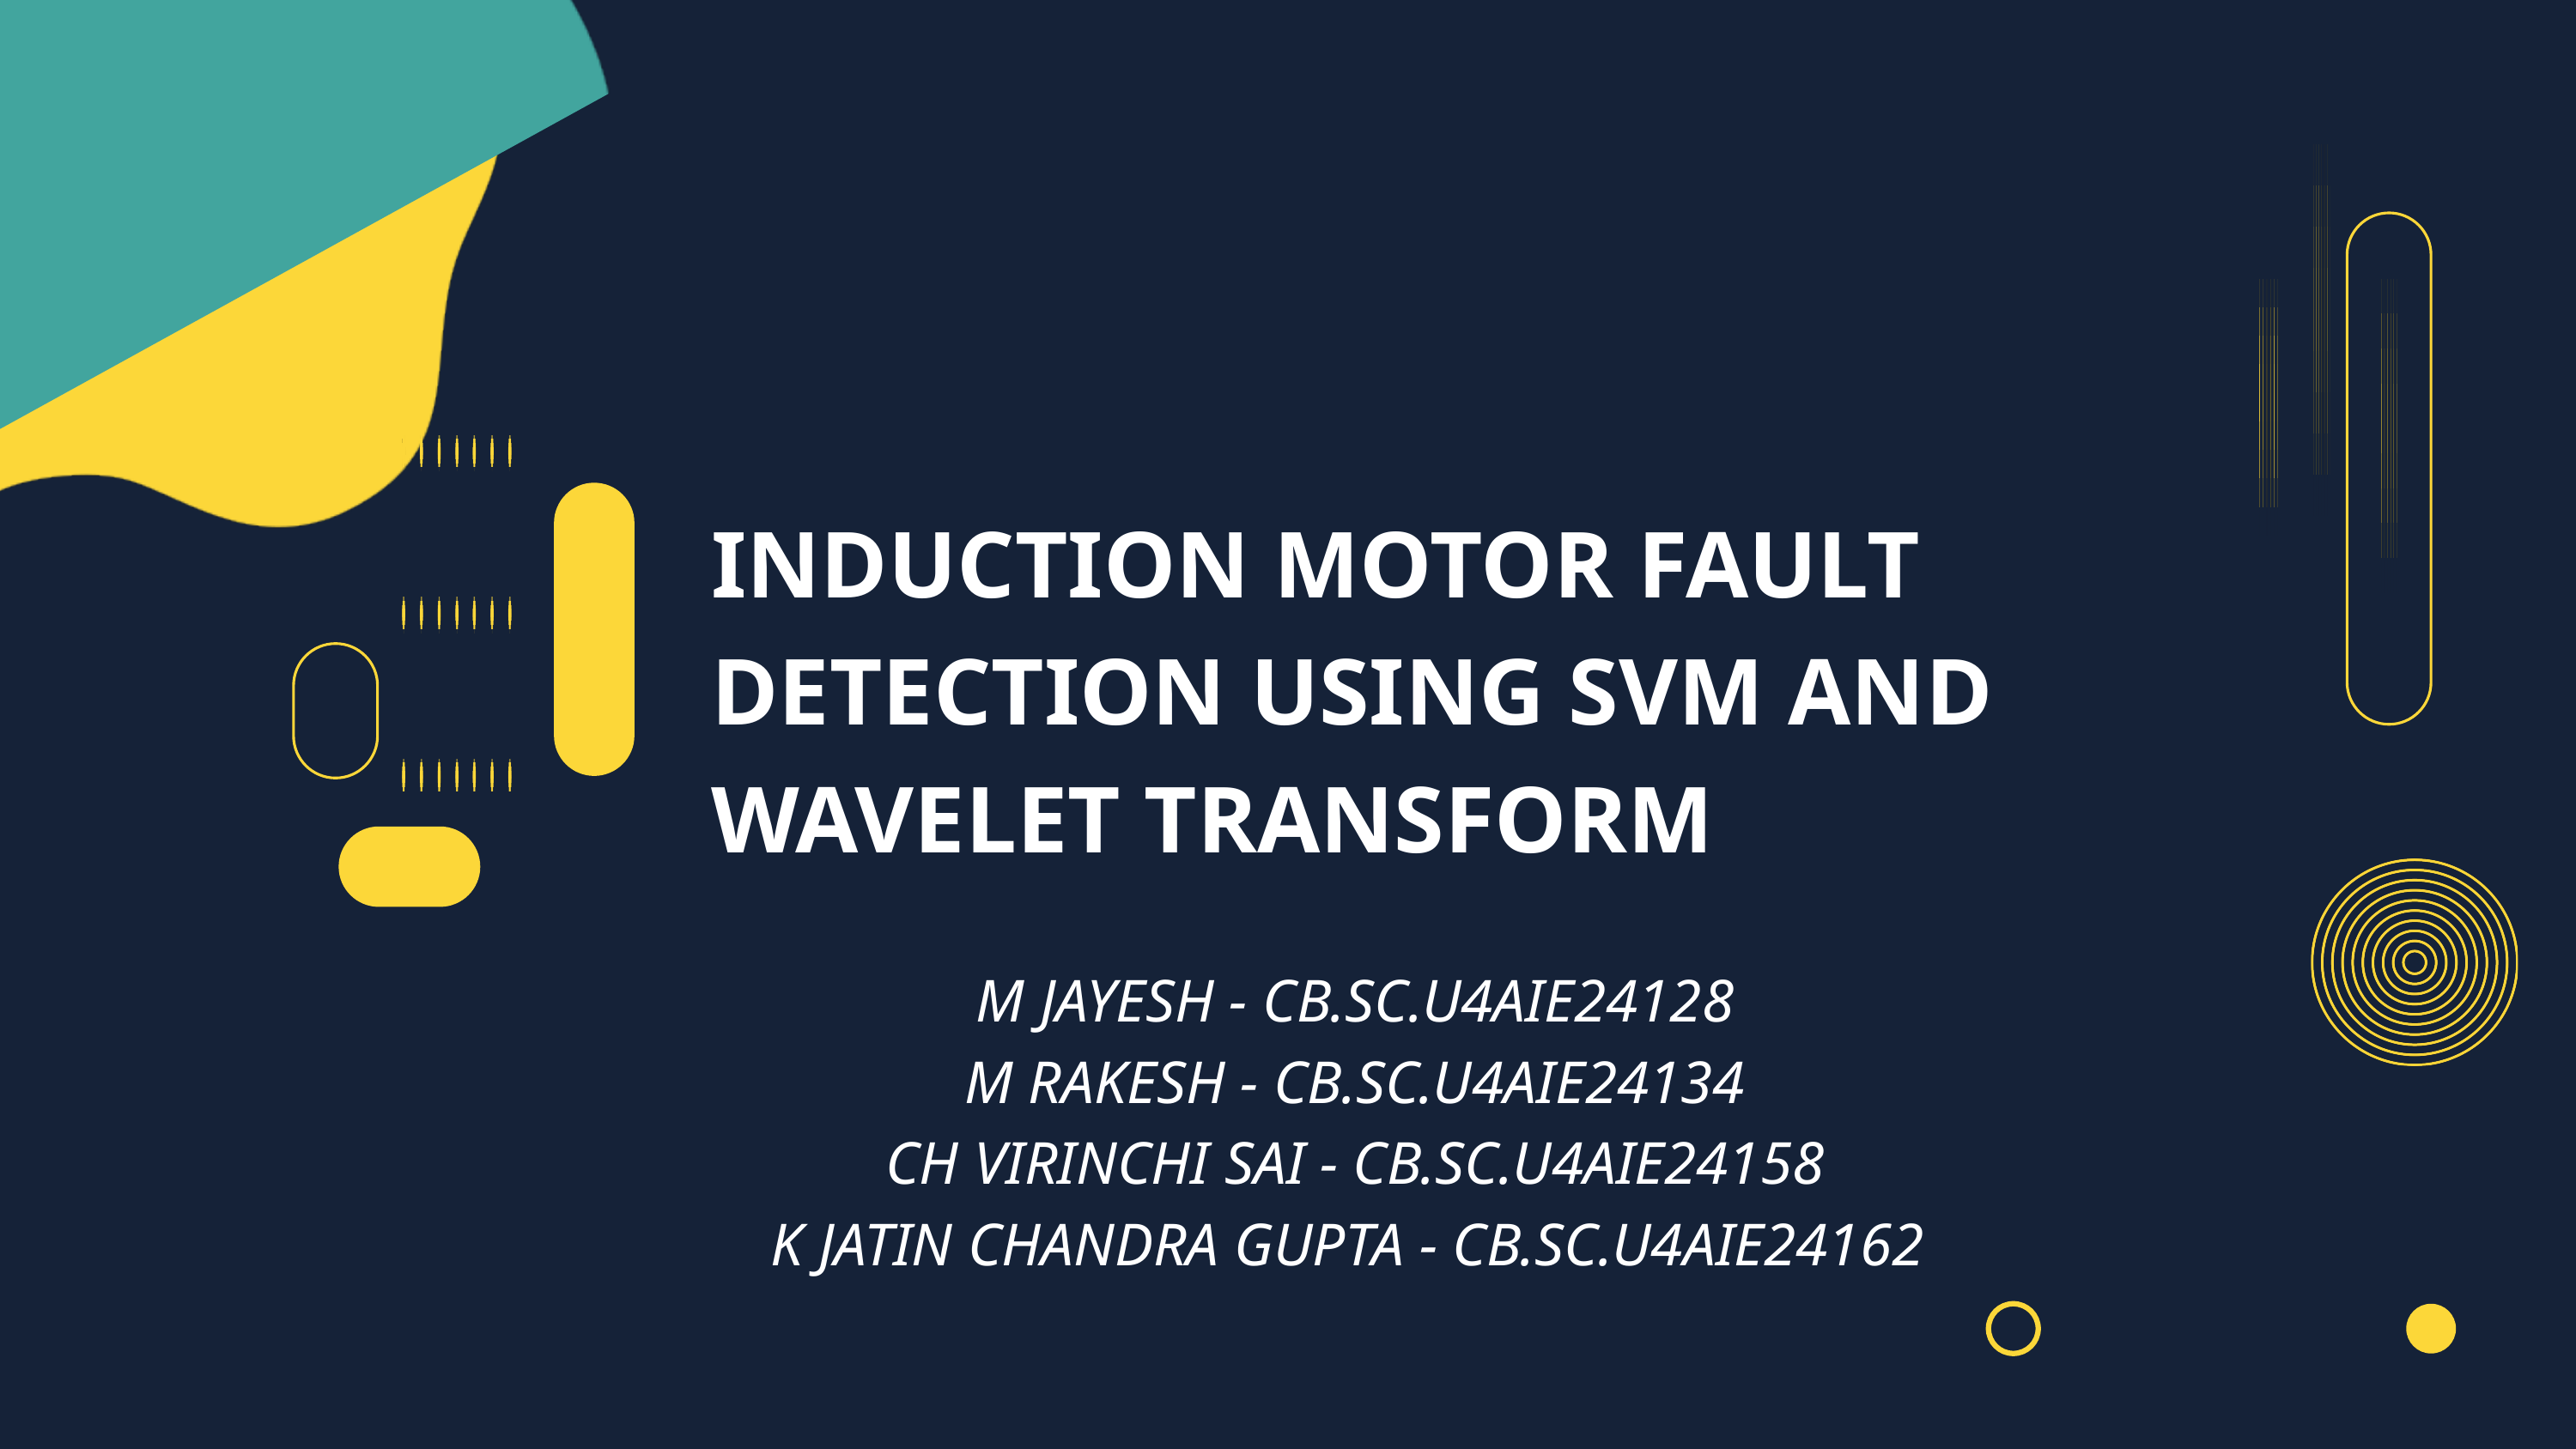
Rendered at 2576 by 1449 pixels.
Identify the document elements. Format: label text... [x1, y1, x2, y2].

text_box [293, 643, 378, 779]
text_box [2406, 1303, 2457, 1354]
text_box [2259, 279, 2278, 621]
text_box [0, 151, 506, 555]
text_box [2347, 212, 2432, 724]
text_box [0, 0, 622, 429]
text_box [1988, 1303, 2038, 1354]
text_box [402, 435, 518, 791]
text_box INDUCTION MOTOR FAULT DETECTION USING SVM AND WAVELET TRANSFORM [711, 488, 2242, 871]
text_box [2313, 144, 2330, 558]
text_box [368, 795, 450, 938]
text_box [553, 482, 635, 777]
text_box [2311, 858, 2518, 1066]
text_box M JAYESH - CB.SC.U4AIE24128 M RAKESH - CB.SC.U4AIE24134 CH VIRINCHI SAI - CB.SC.U4AIE24158 K JATIN CHANDRA GUPTA - CB.SC.U4AIE24162 [711, 952, 2000, 1277]
